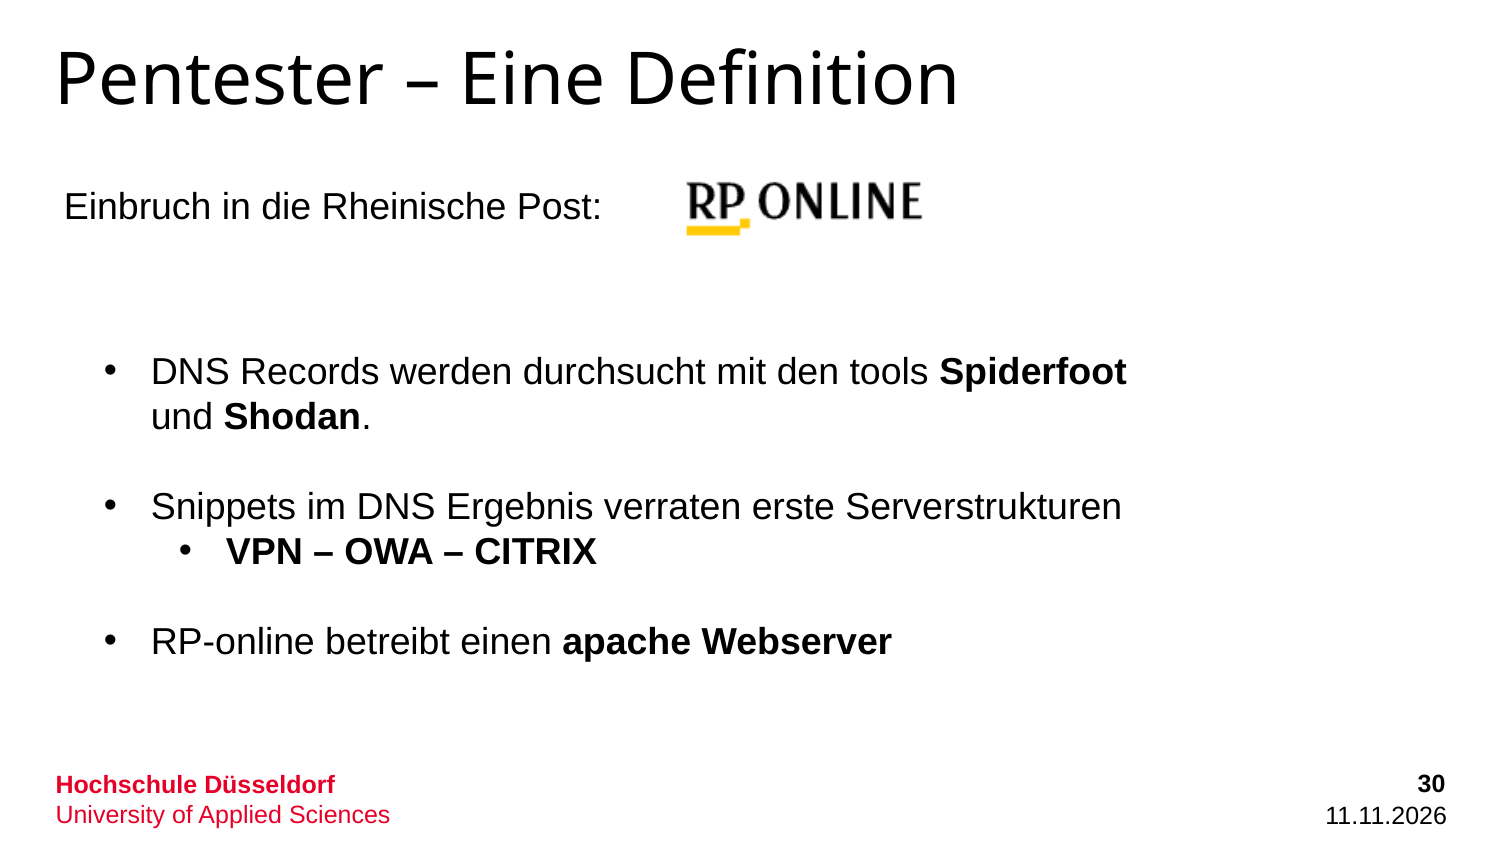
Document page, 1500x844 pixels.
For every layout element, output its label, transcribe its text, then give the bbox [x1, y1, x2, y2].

text_box Einbruch in die Rheinische Post: [49, 174, 646, 235]
text_box DNS Records werden durchsucht mit den tools Spiderfoot und Shodan. Snippets im DNS Ergebnis verraten erste Serverstrukturen VPN – OWA – CITRIX RP-online betreibt einen apache Webserver [89, 339, 1183, 670]
picture [651, 161, 966, 250]
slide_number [1305, 785, 1463, 844]
title Pentester – Eine Definition [39, 24, 1461, 160]
slide_number 30 [1283, 759, 1461, 815]
list [37, 174, 1458, 745]
